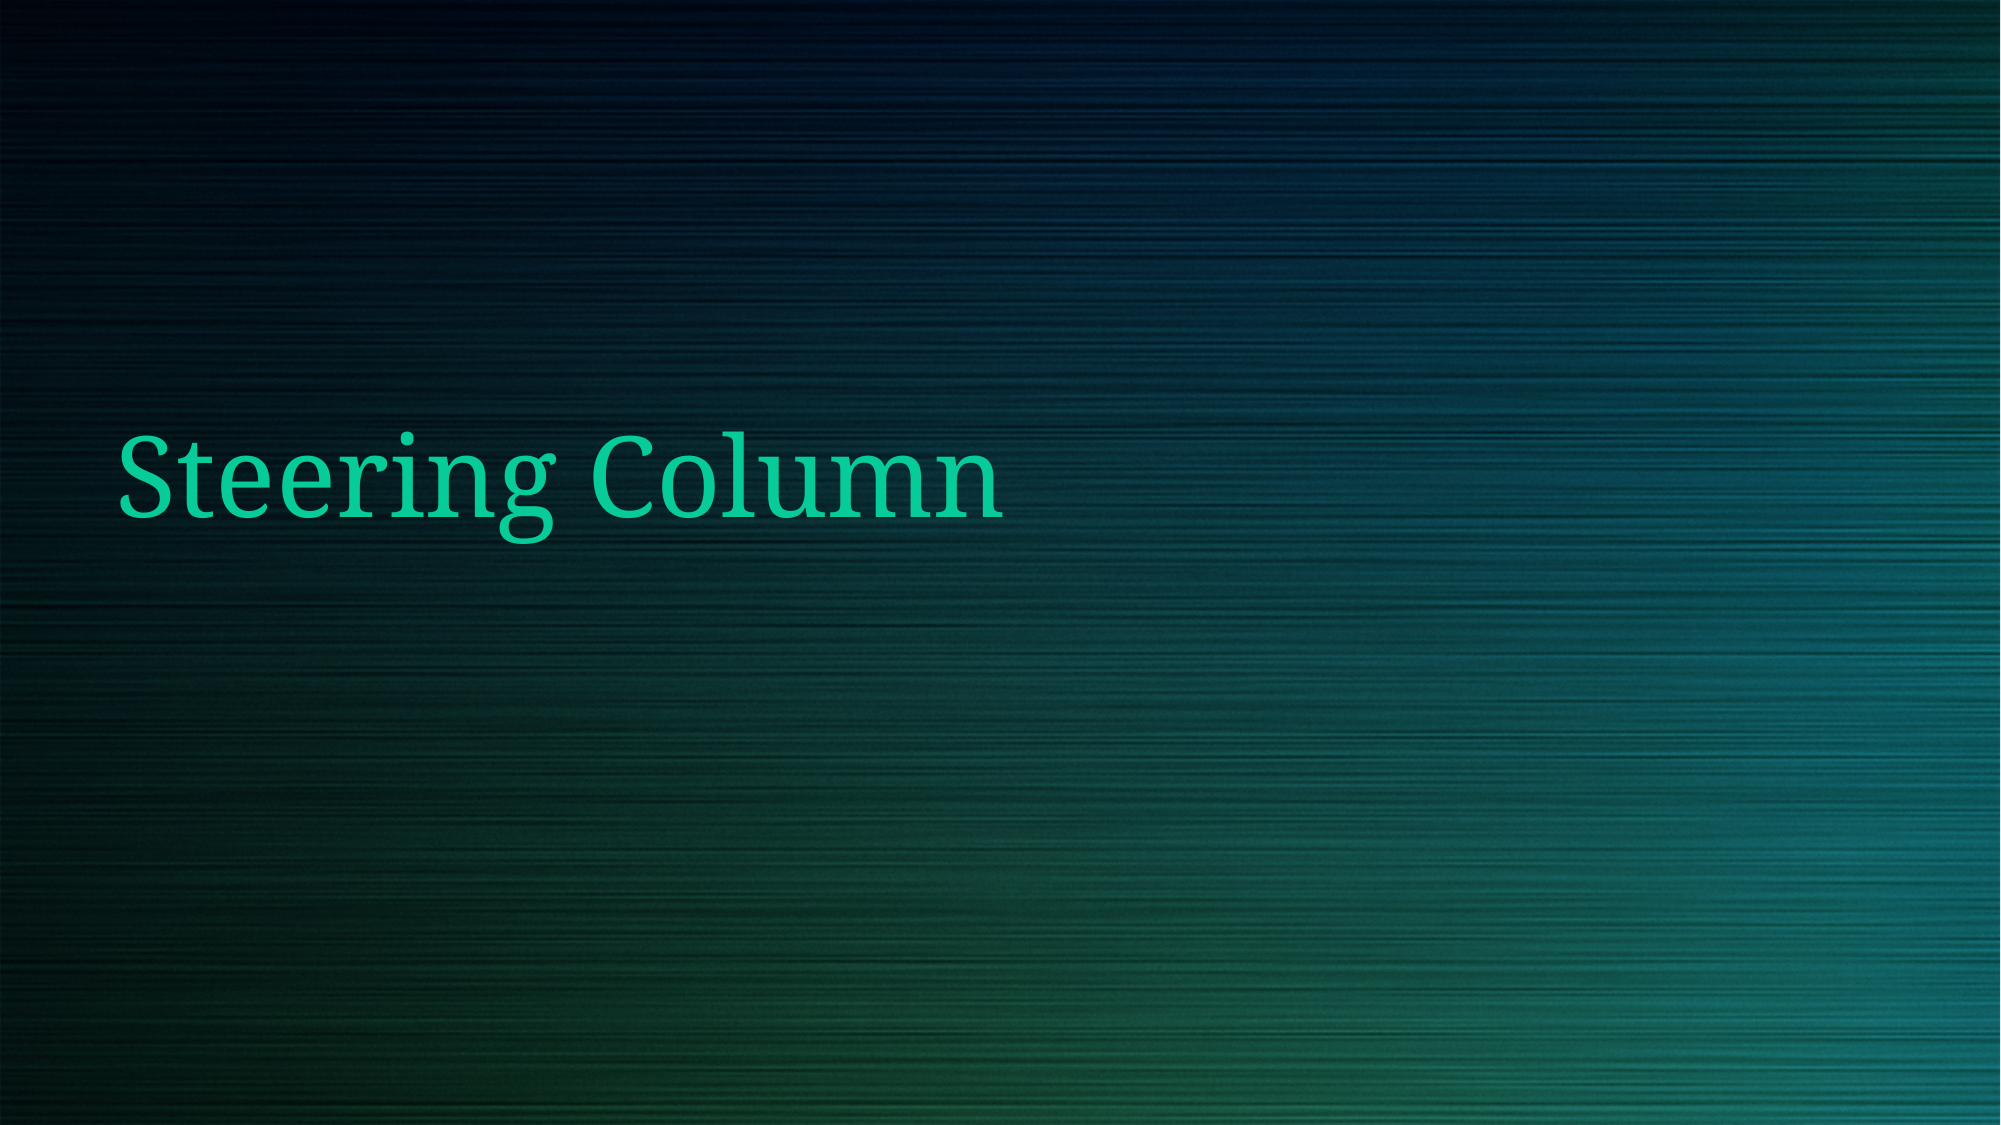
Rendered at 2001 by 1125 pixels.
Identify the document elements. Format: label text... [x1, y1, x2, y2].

picture [0, 0, 2001, 1125]
title Steering Column [100, 43, 1451, 549]
